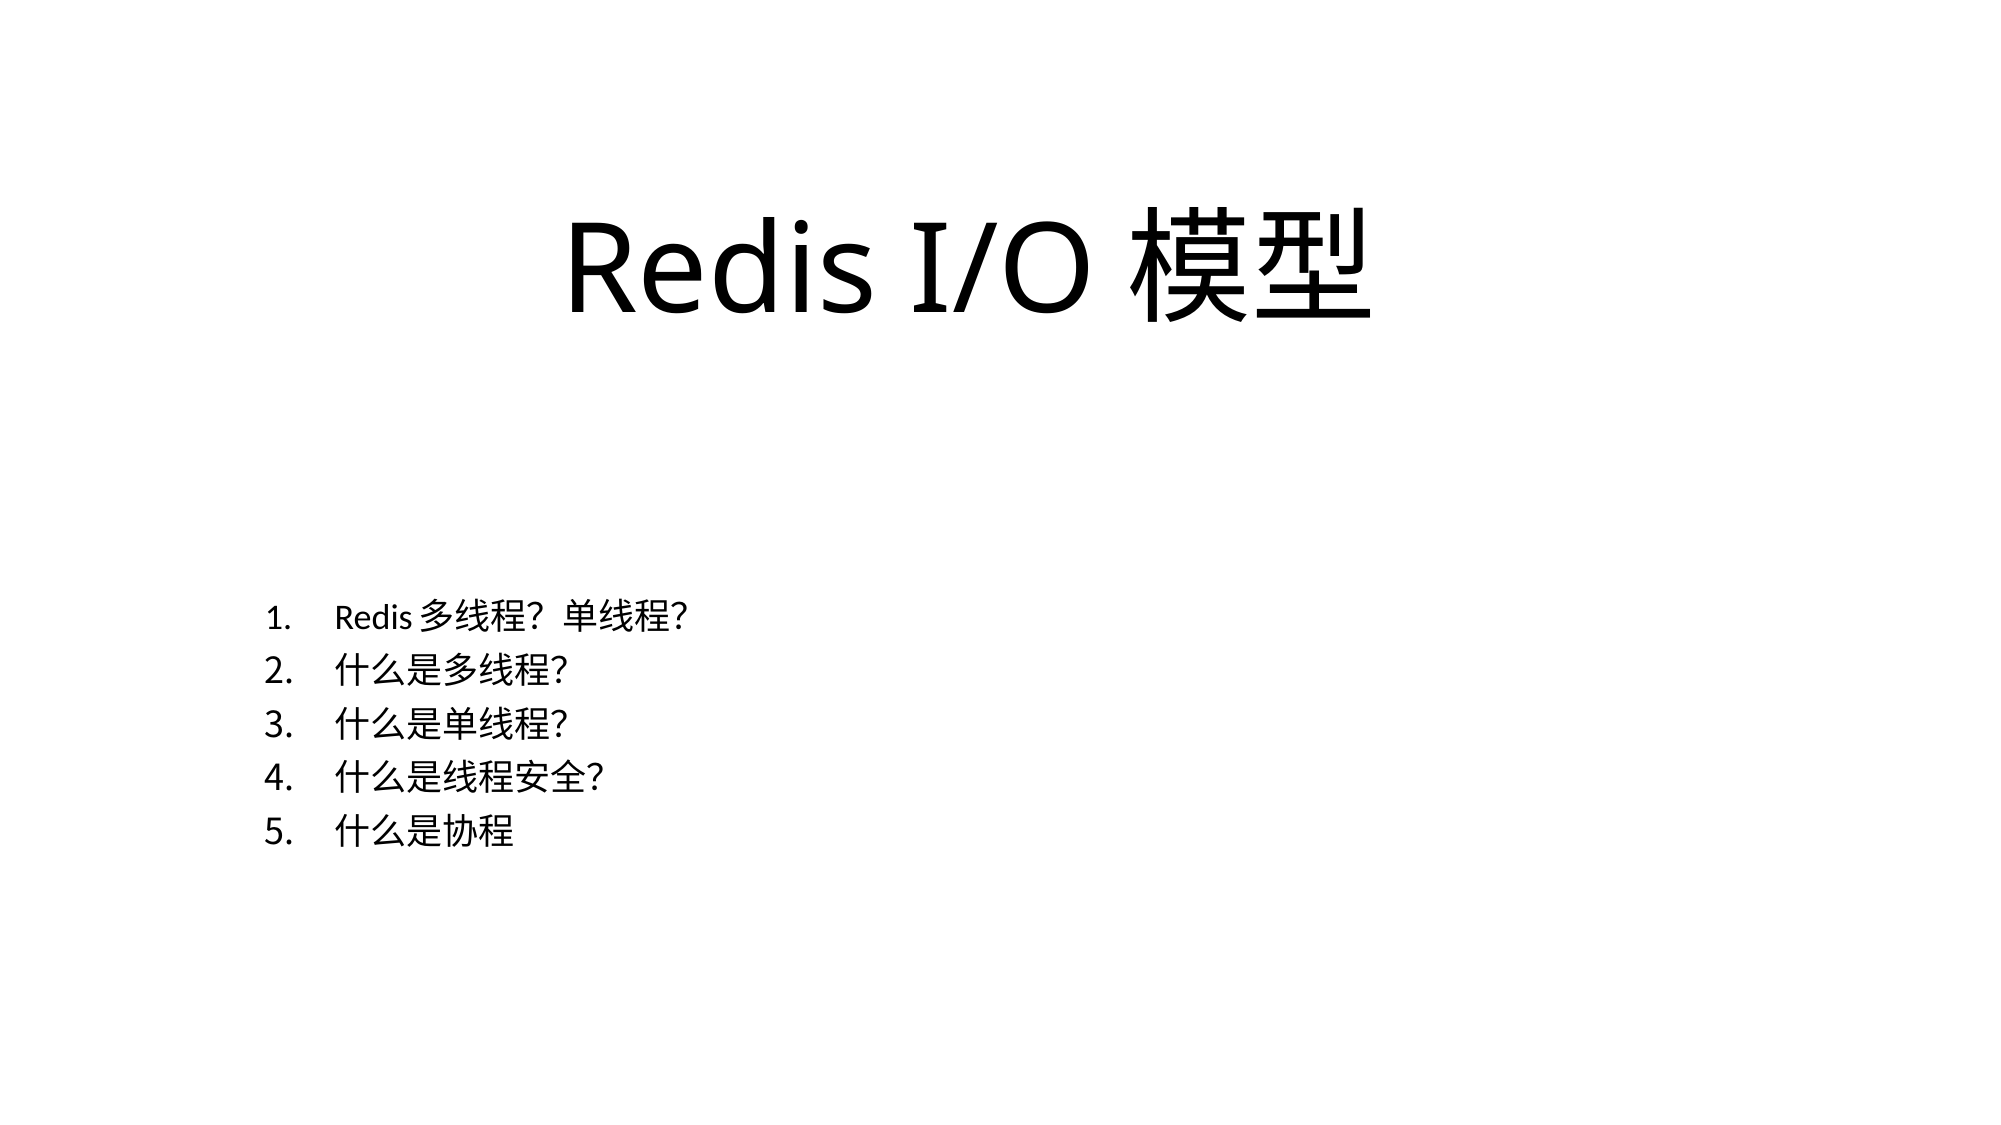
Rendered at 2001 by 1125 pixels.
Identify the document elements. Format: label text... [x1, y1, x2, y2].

title Redis I/O模型 [249, 184, 1687, 348]
subtitle Redis多线程？单线程？ 什么是多线程？ 什么是单线程？ 什么是线程安全？ 什么是协程 [249, 590, 1750, 863]
